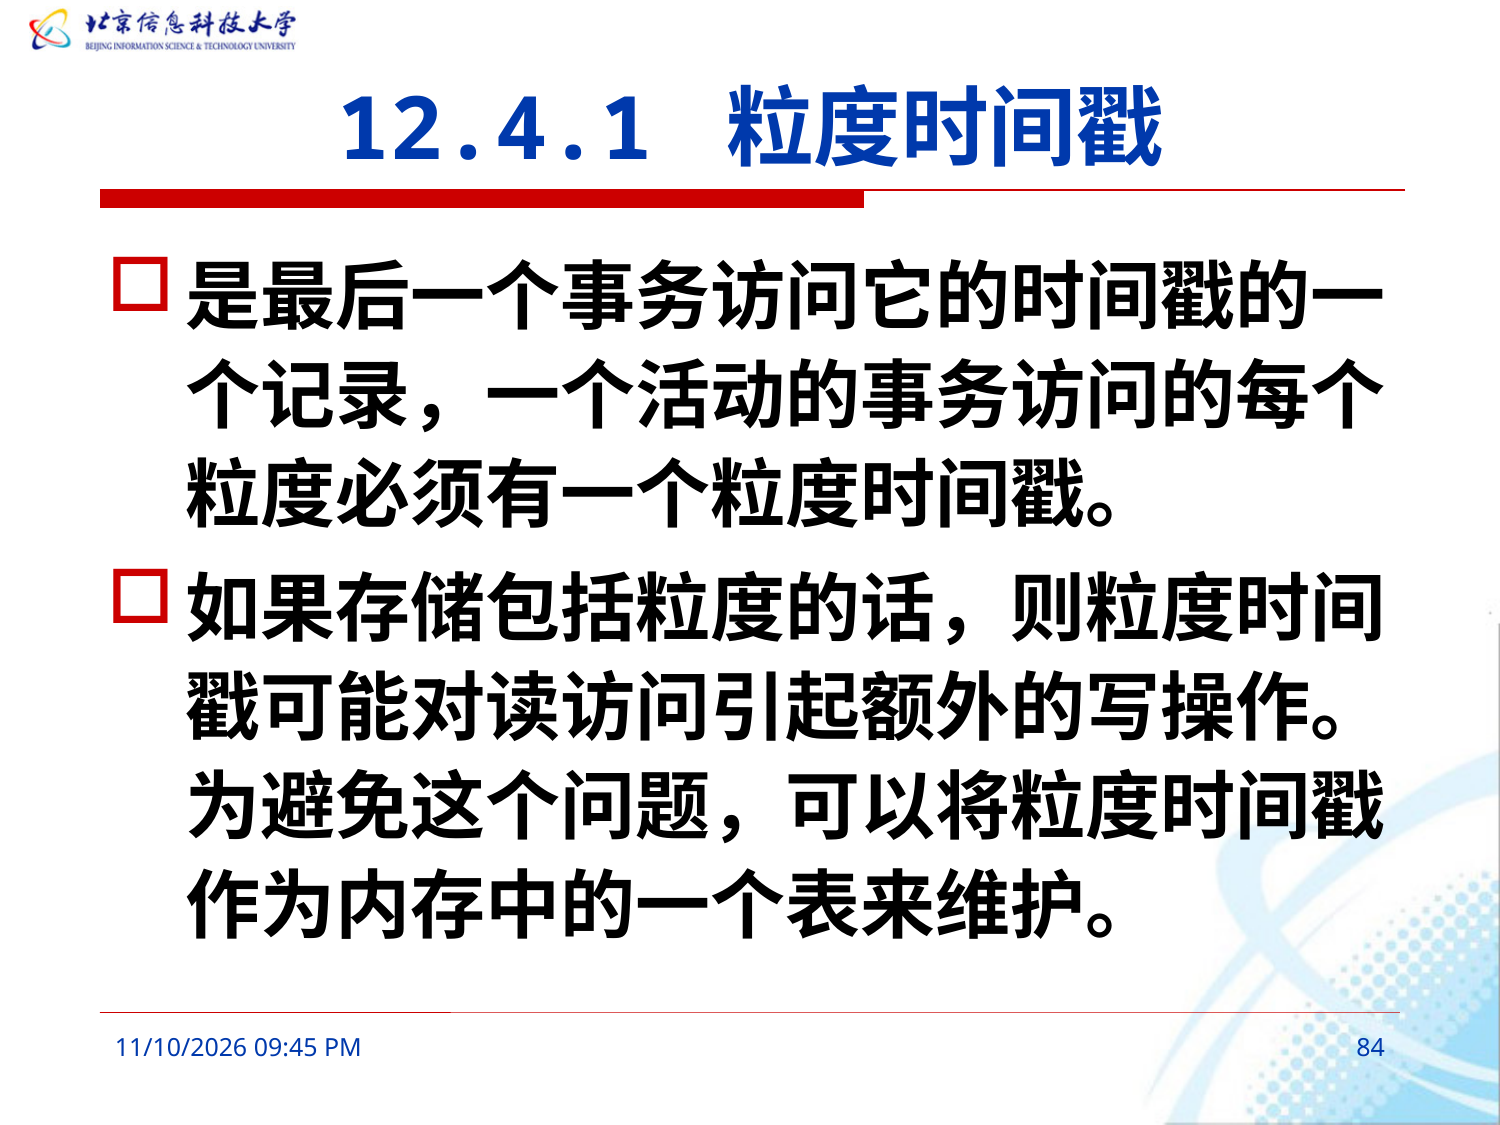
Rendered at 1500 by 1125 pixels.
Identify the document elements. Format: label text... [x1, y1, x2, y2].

title 12.4.1 粒度时间戳 [93, 49, 1407, 185]
picture [0, 0, 1500, 1125]
slide_number 84 [1074, 1024, 1401, 1103]
list 是最后一个事务访问它的时间戳的一个记录，一个活动的事务访问的每个粒度必须有一个粒度时间戳。 如果存储包括粒度的话，则粒度时间戳可能对读访问引起额外的写操作。为避免这个问题，可以将粒度时间戳作为内存中的一个表来维护。 [92, 231, 1406, 1000]
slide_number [99, 1024, 432, 1103]
